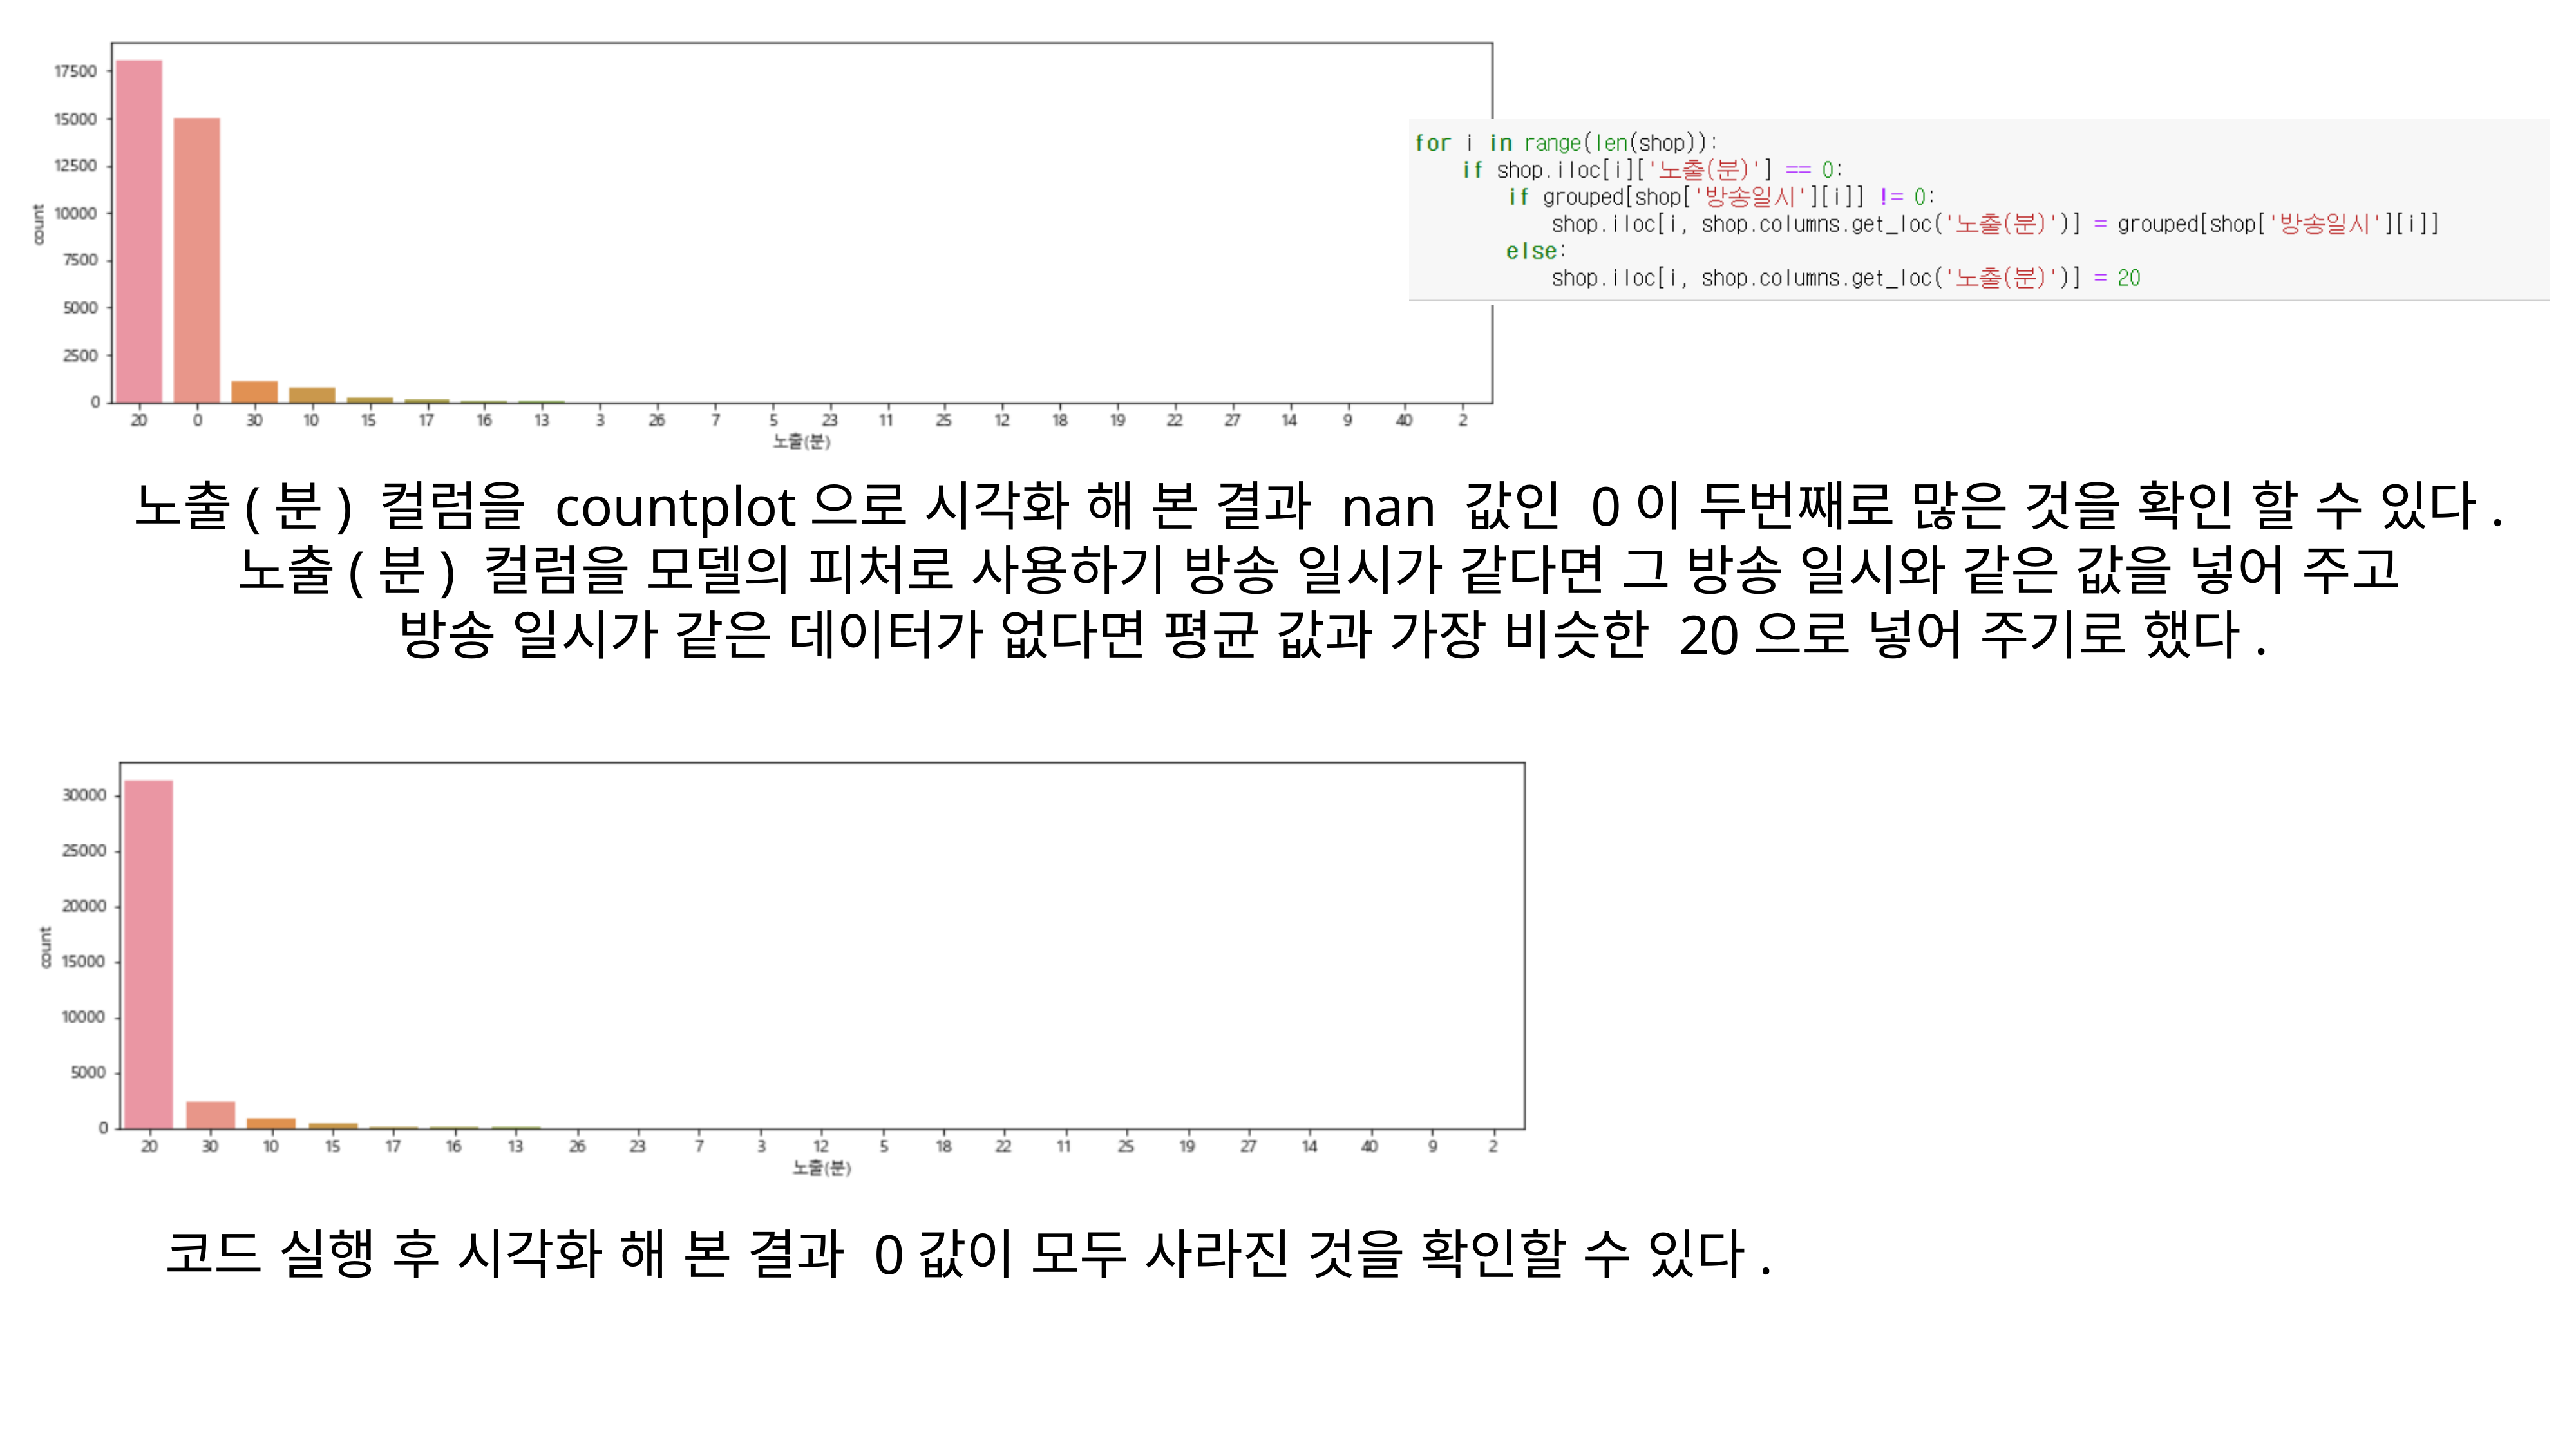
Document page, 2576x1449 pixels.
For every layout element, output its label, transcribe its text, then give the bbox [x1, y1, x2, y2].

picture [20, 10, 2550, 473]
list 코드 실행 후 시각화 해 본 결과 0값이 모두 사라진 것을 확인할 수 있다. [89, 1211, 1850, 1295]
list 노출(분) 컬럼을 countplot으로 시각화 해 본 결과 nan 값인 0이 두번째로 많은 것을 확인 할 수 있다. 노출(분) 컬럼을 모델의 피처로 사용하기 방송 일시가 같다면 그 방송 일시와 같은 값을 넣어 주고 방송 일시가 같은 데이터가 없다면 평균 값과 가장 비슷한 20으로 넣어 주기로 했다. [89, 463, 2550, 677]
picture [20, 729, 1572, 1186]
